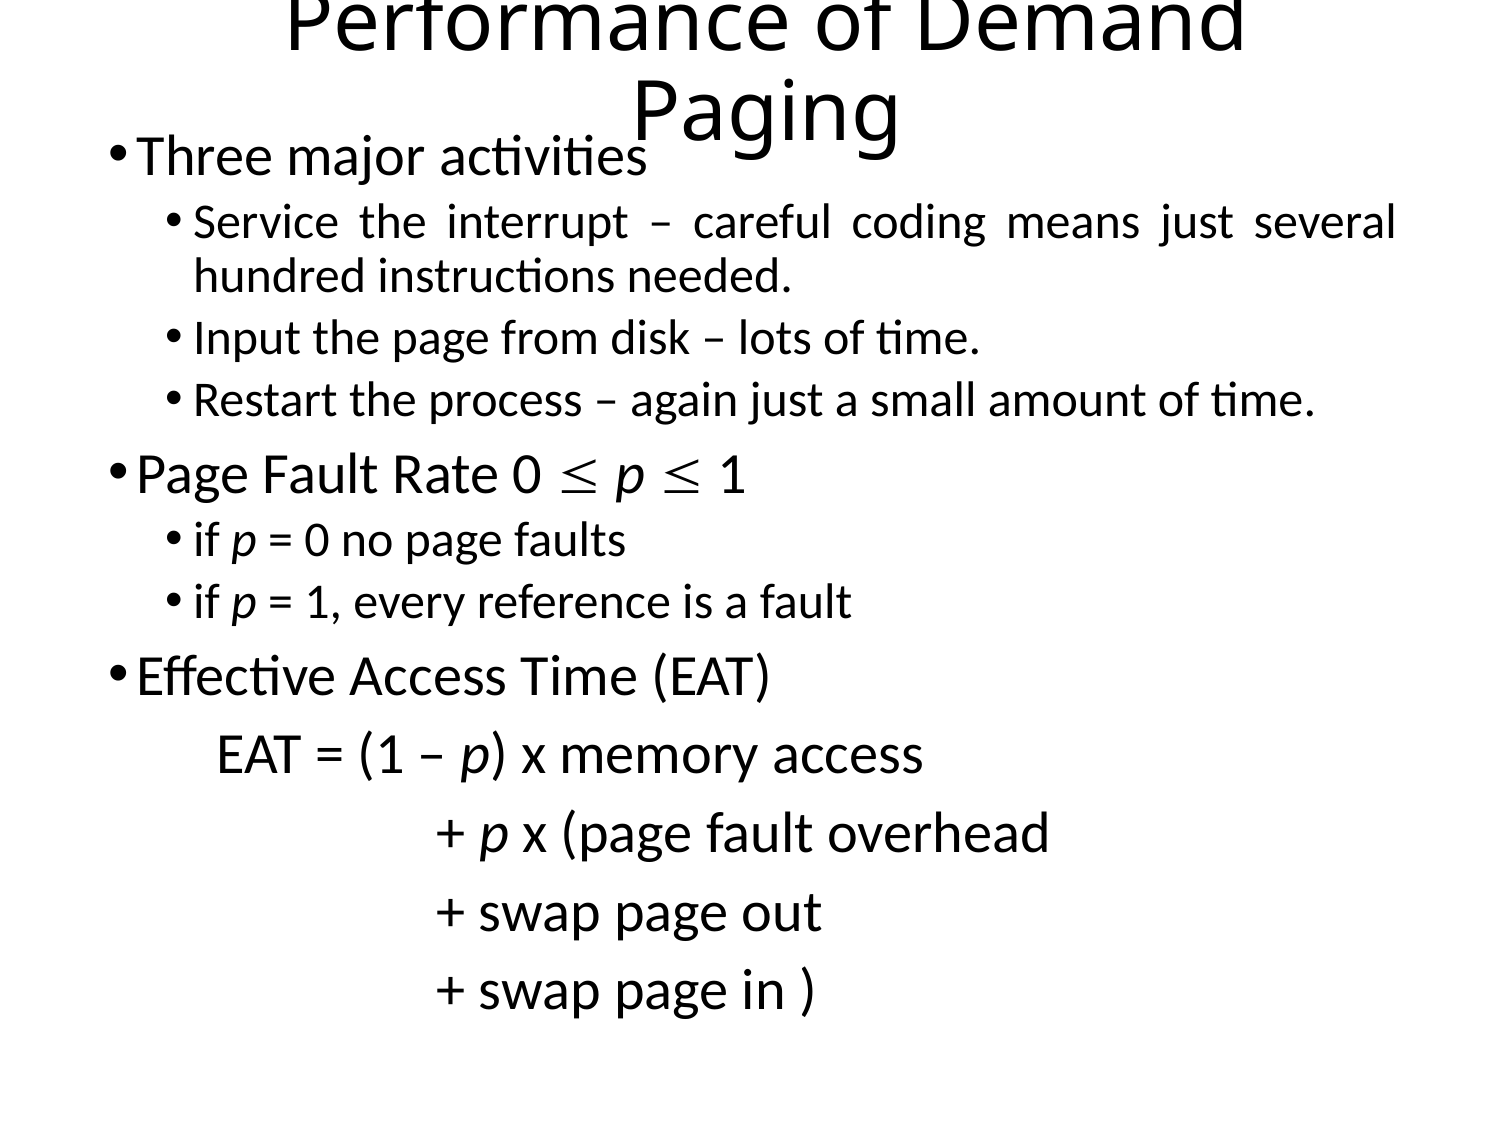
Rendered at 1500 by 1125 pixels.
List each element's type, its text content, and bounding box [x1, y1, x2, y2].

list Three major activities Service the interrupt – careful coding means just several hundred instructions needed. Input the page from disk – lots of time. Restart the process – again just a small amount of time. Page Fault Rate 0  p  1 if p = 0 no page faults if p = 1, every reference is a fault Effective Access Time (EAT) EAT = (1 – p) x memory access + p x (page fault overhead + swap page out + swap page in ) [93, 117, 1413, 1083]
title Performance of Demand Paging [139, 19, 1394, 117]
